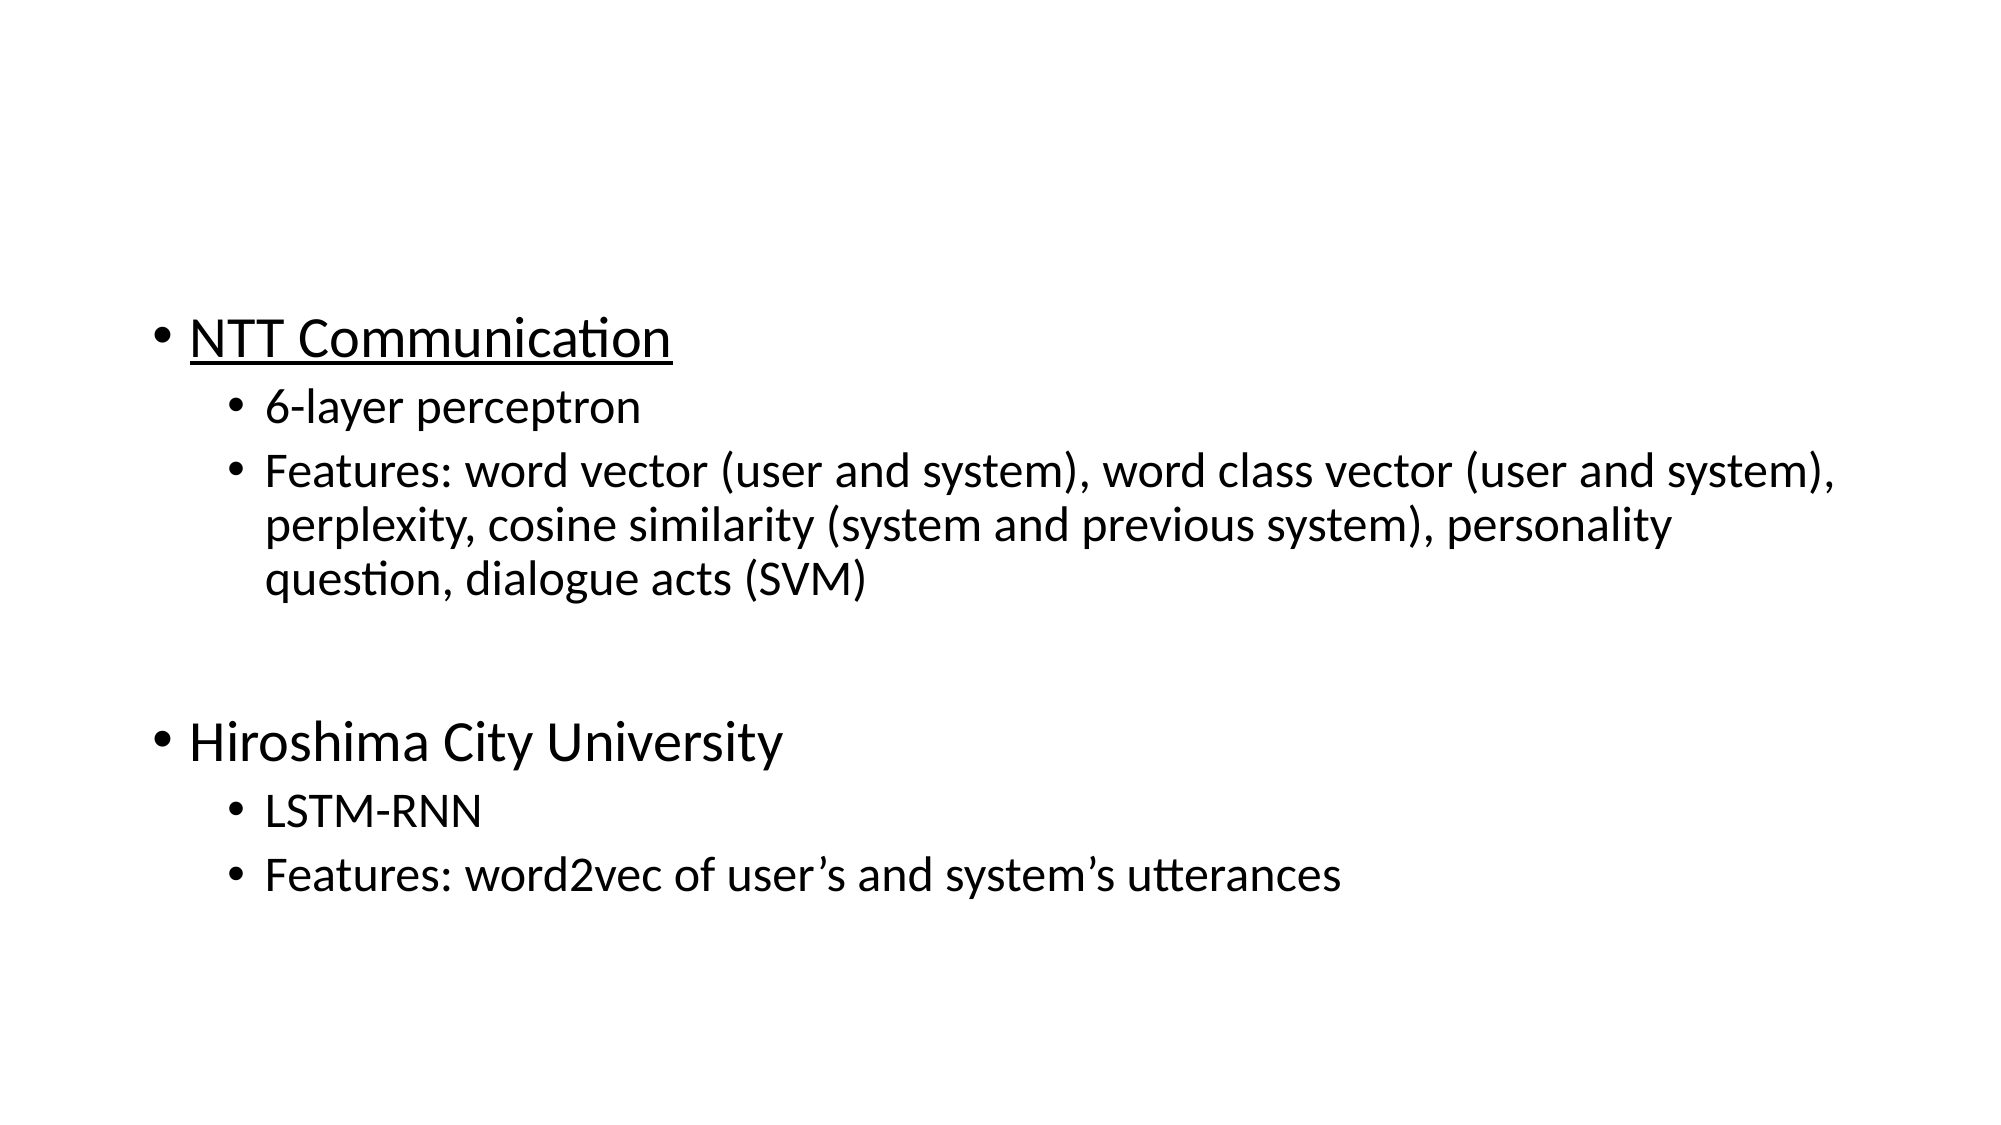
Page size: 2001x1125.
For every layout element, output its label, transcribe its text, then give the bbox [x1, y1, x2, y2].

list NTT Communication 6-layer perceptron Features: word vector (user and system), word class vector (user and system), perplexity, cosine similarity (system and previous system), personality question, dialogue acts (SVM) Hiroshima City University LSTM-RNN Features: word2vec of user’s and system’s utterances [137, 299, 1863, 1014]
